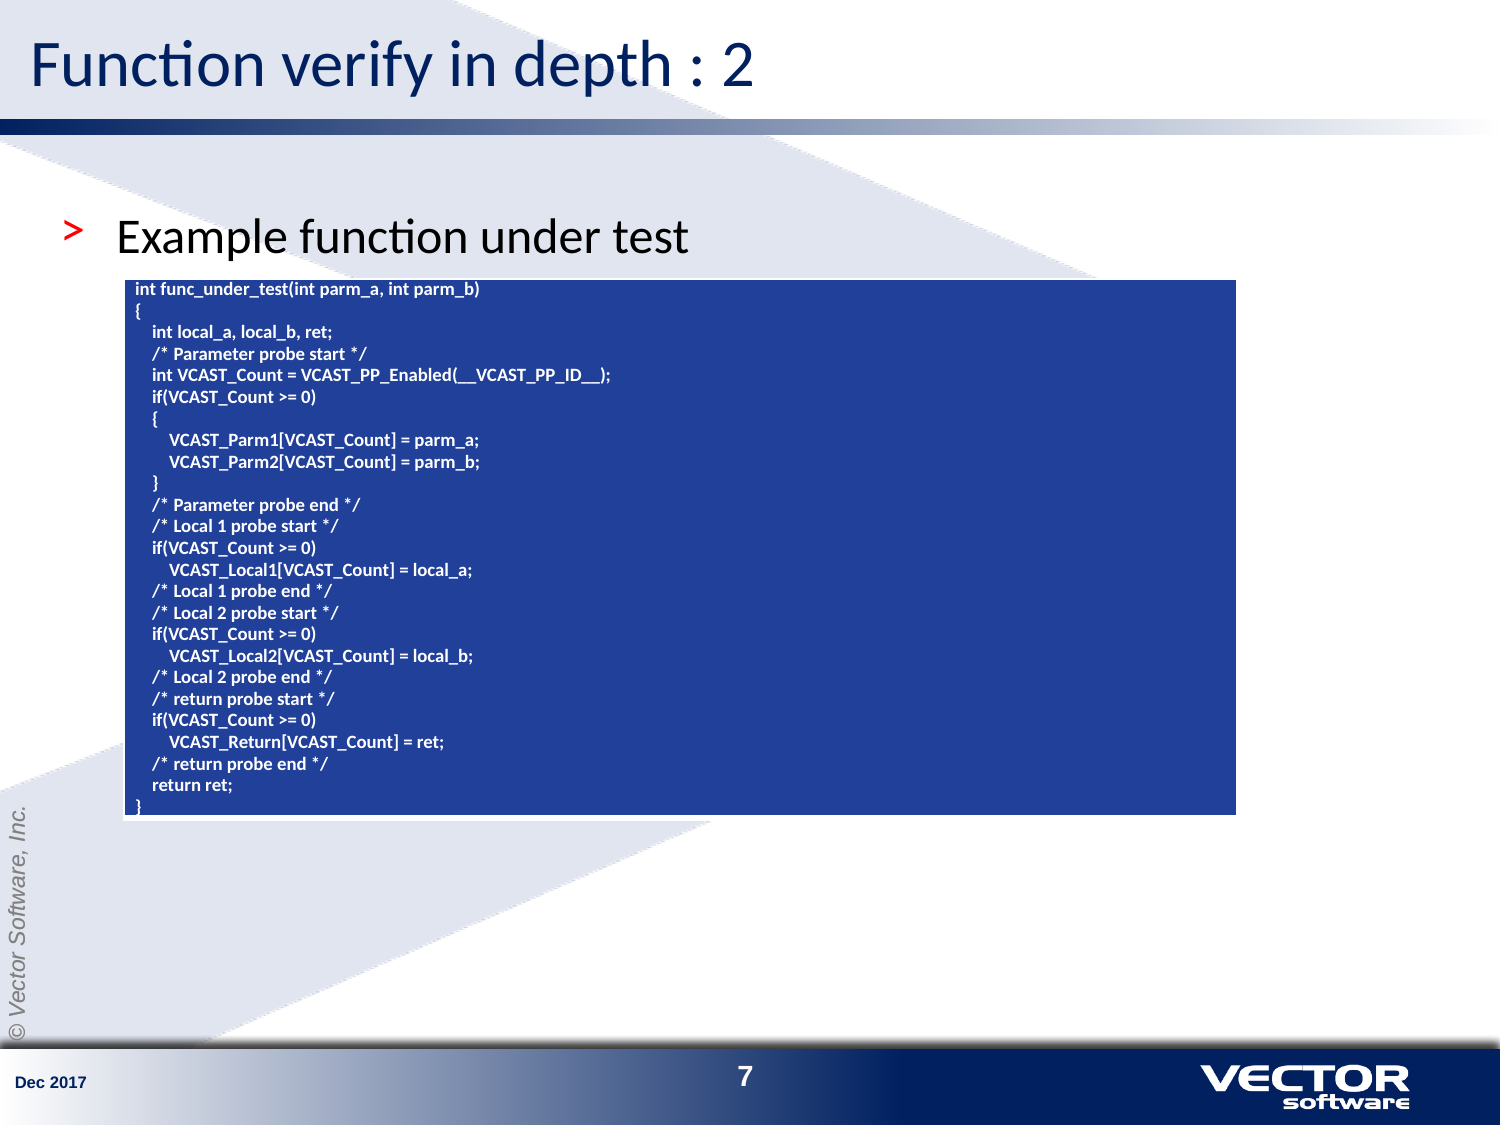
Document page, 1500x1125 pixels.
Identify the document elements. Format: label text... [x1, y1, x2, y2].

list Example function under test [45, 149, 1470, 1050]
picture [1200, 1064, 1410, 1110]
title Function verify in depth : 2 [0, 0, 1500, 120]
table_header int func_under_test(int parm_a, int parm_b) { int local_a, local_b, ret; /* Parameter probe start */ int VCAST_Count = VCAST_PP_Enabled(__VCAST_PP_ID__); if(VCAST_Count >= 0) { VCAST_Parm1[VCAST_Count] = parm_a; VCAST_Parm2[VCAST_Count] = parm_b; } /* Parameter probe end */ /* Local 1 probe start */ if(VCAST_Count >= 0) VCAST_Local1[VCAST_Count] = local_a; /* Local 1 probe end */ /* Local 2 probe start */ if(VCAST_Count >= 0) VCAST_Local2[VCAST_Count] = local_b; /* Local 2 probe end */ /* return probe start */ if(VCAST_Count >= 0) VCAST_Return[VCAST_Count] = ret; /* return probe end */ return ret; } [125, 280, 1236, 815]
